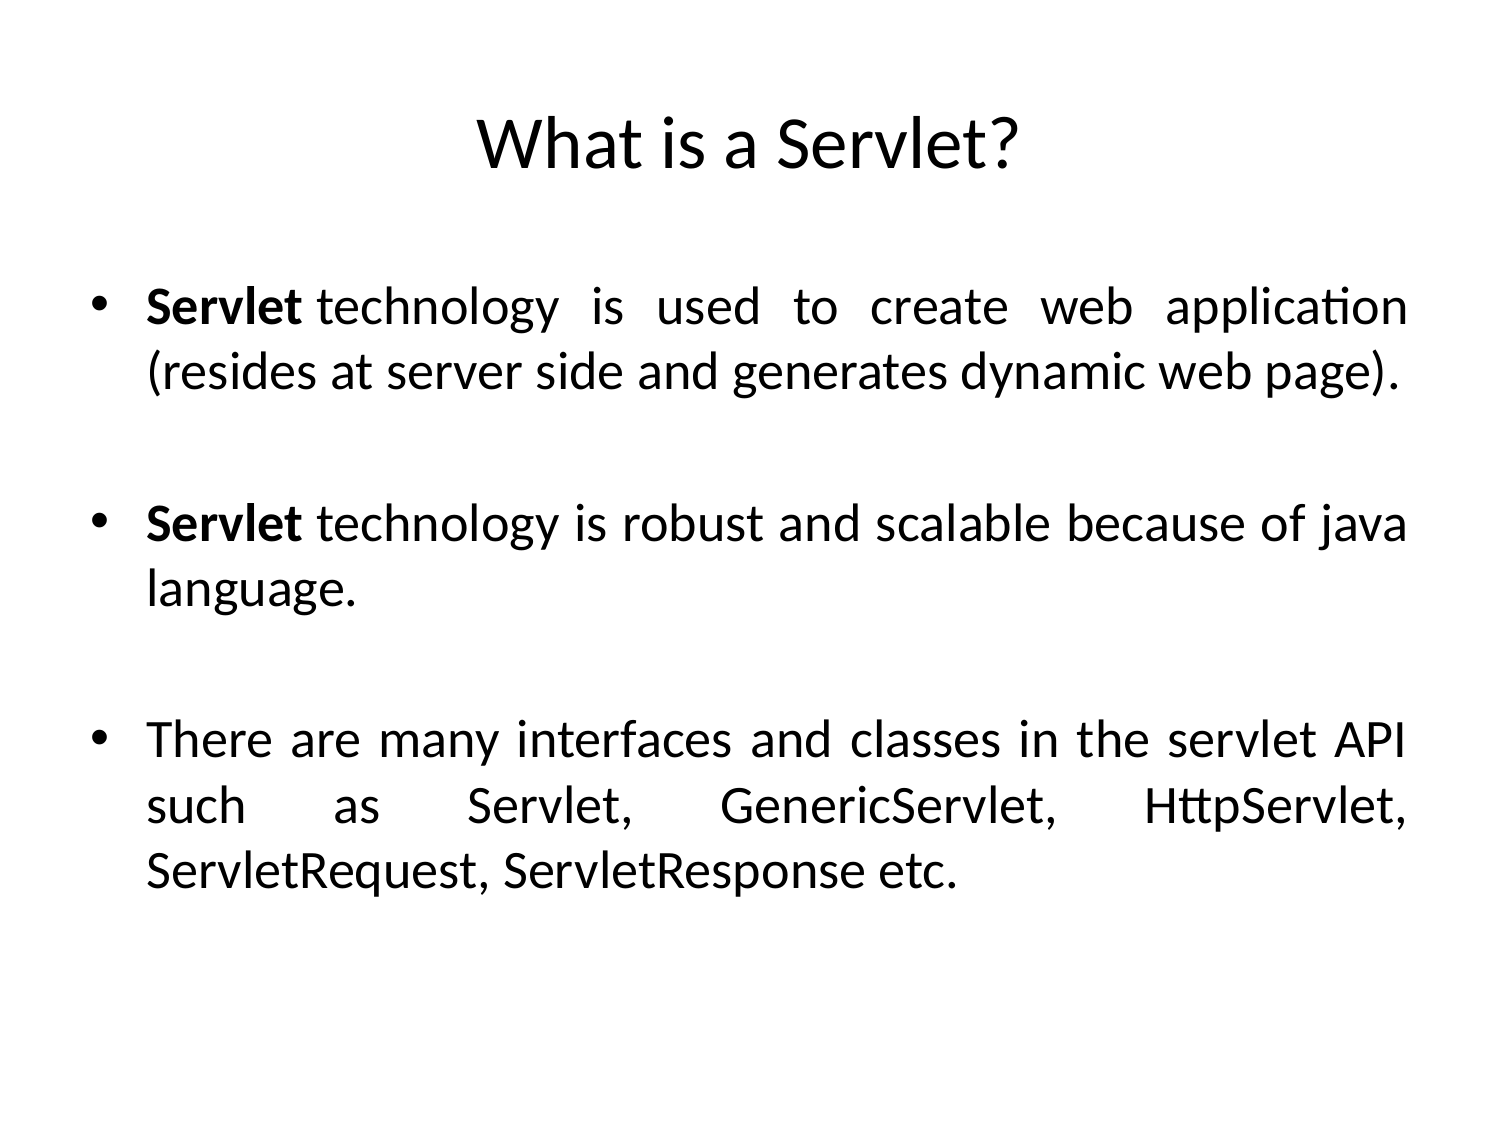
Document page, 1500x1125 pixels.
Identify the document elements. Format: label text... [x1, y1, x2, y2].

list Servlet technology is used to create web application (resides at server side and generates dynamic web page). Servlet technology is robust and scalable because of java language. There are many interfaces and classes in the servlet API such as Servlet, GenericServlet, HttpServlet, ServletRequest, ServletResponse etc. [75, 262, 1425, 1005]
title What is a Servlet? [75, 45, 1425, 233]
